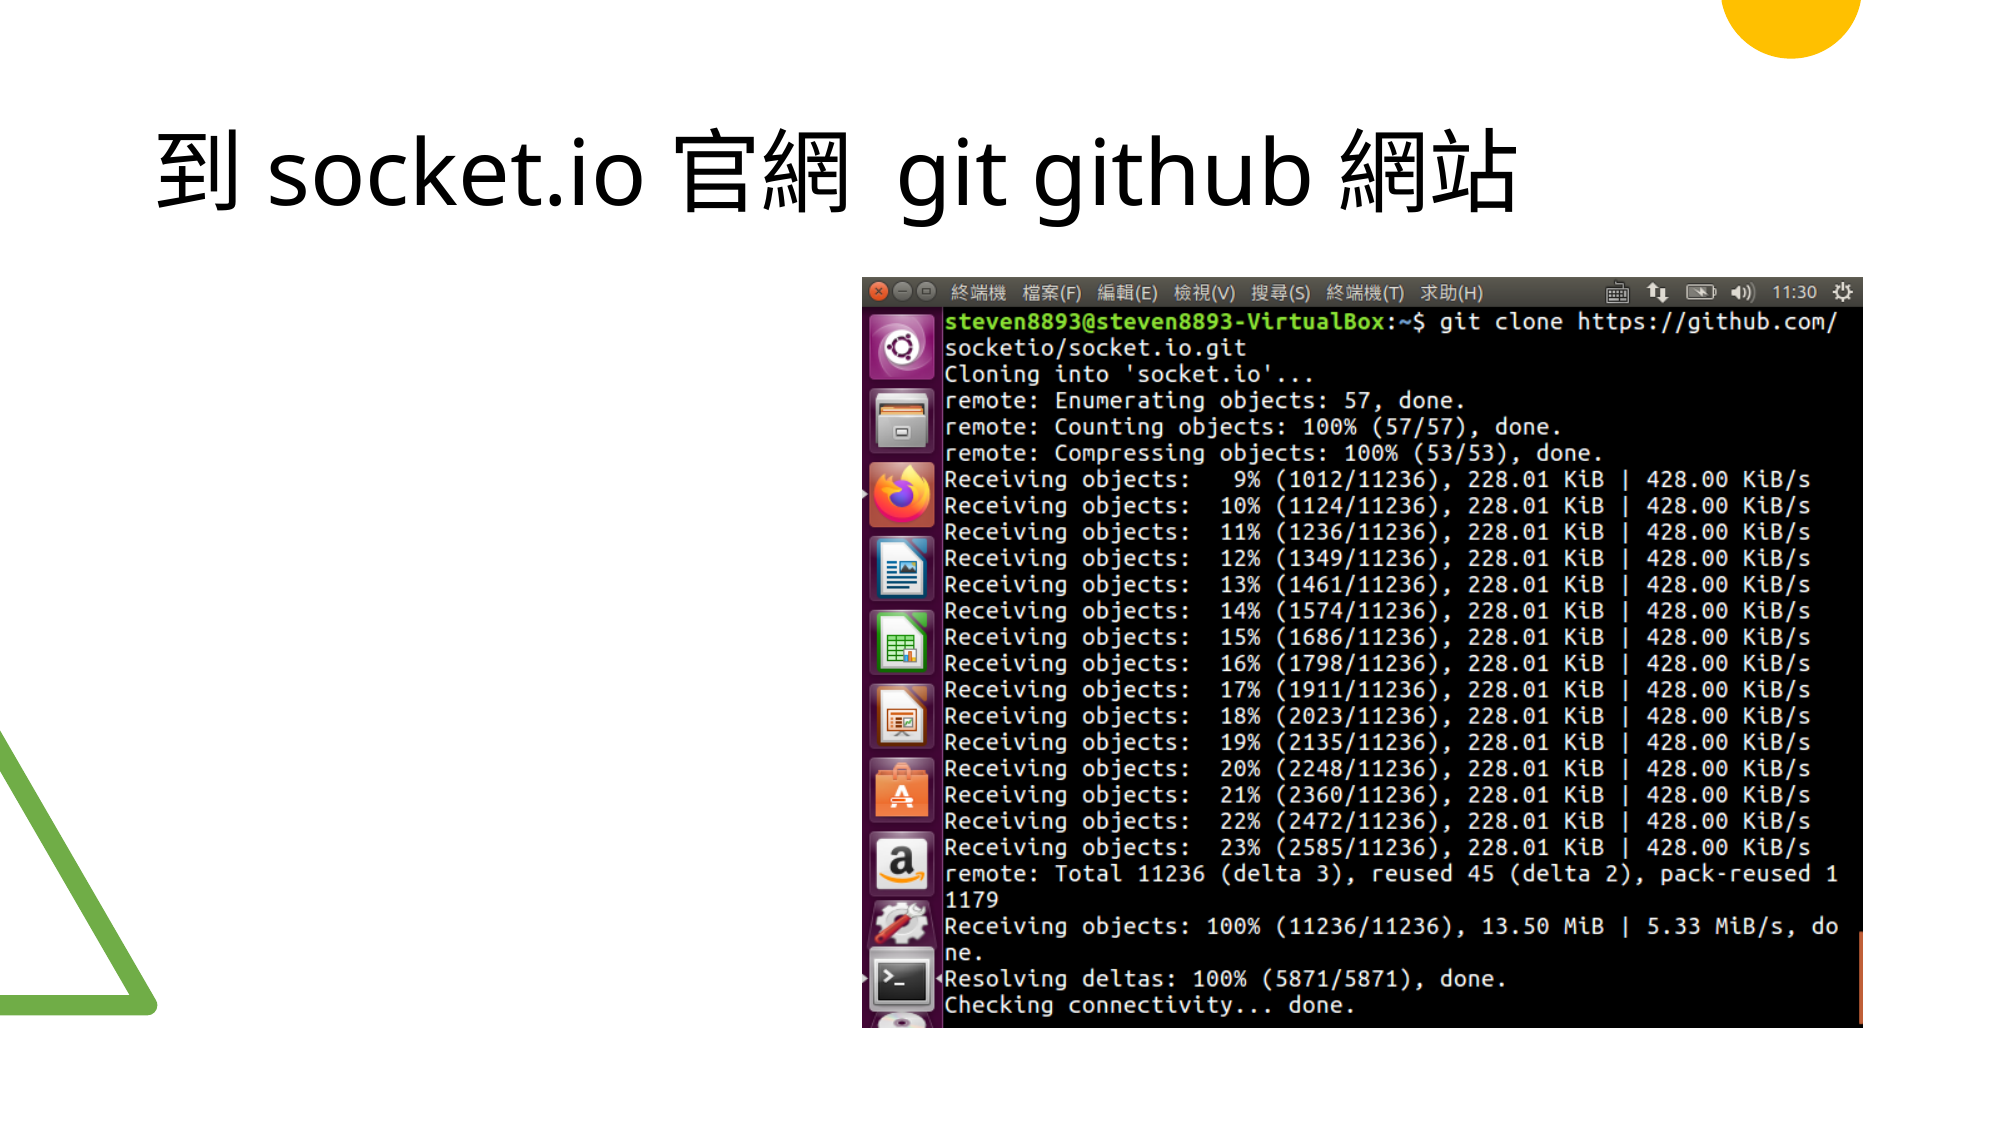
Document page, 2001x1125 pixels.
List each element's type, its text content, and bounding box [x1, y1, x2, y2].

picture [862, 277, 1863, 1028]
title 到socket.io官網 git github網站 [137, 59, 1863, 278]
